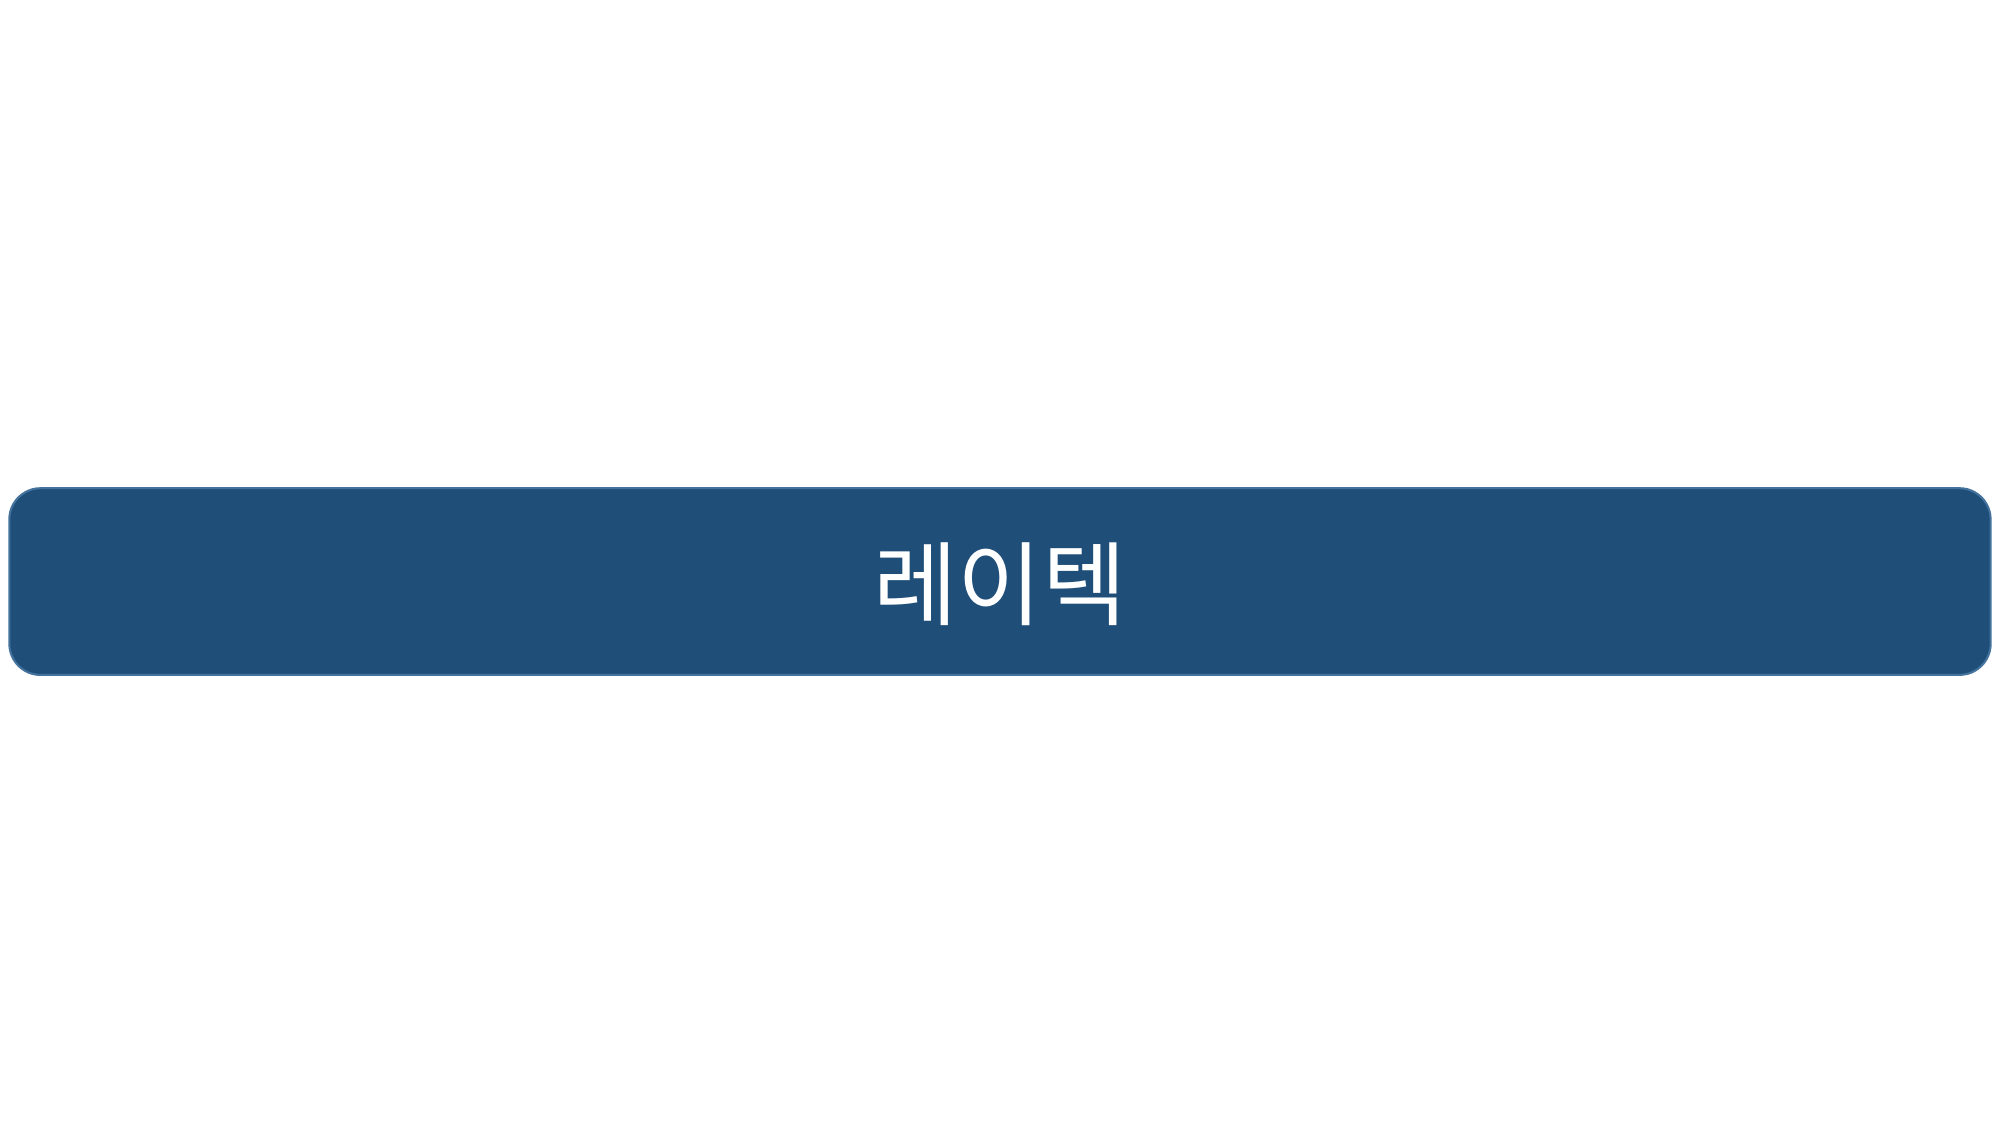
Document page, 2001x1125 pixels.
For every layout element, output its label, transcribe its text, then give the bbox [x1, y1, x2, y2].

text_box 레이텍 [8, 487, 1992, 676]
